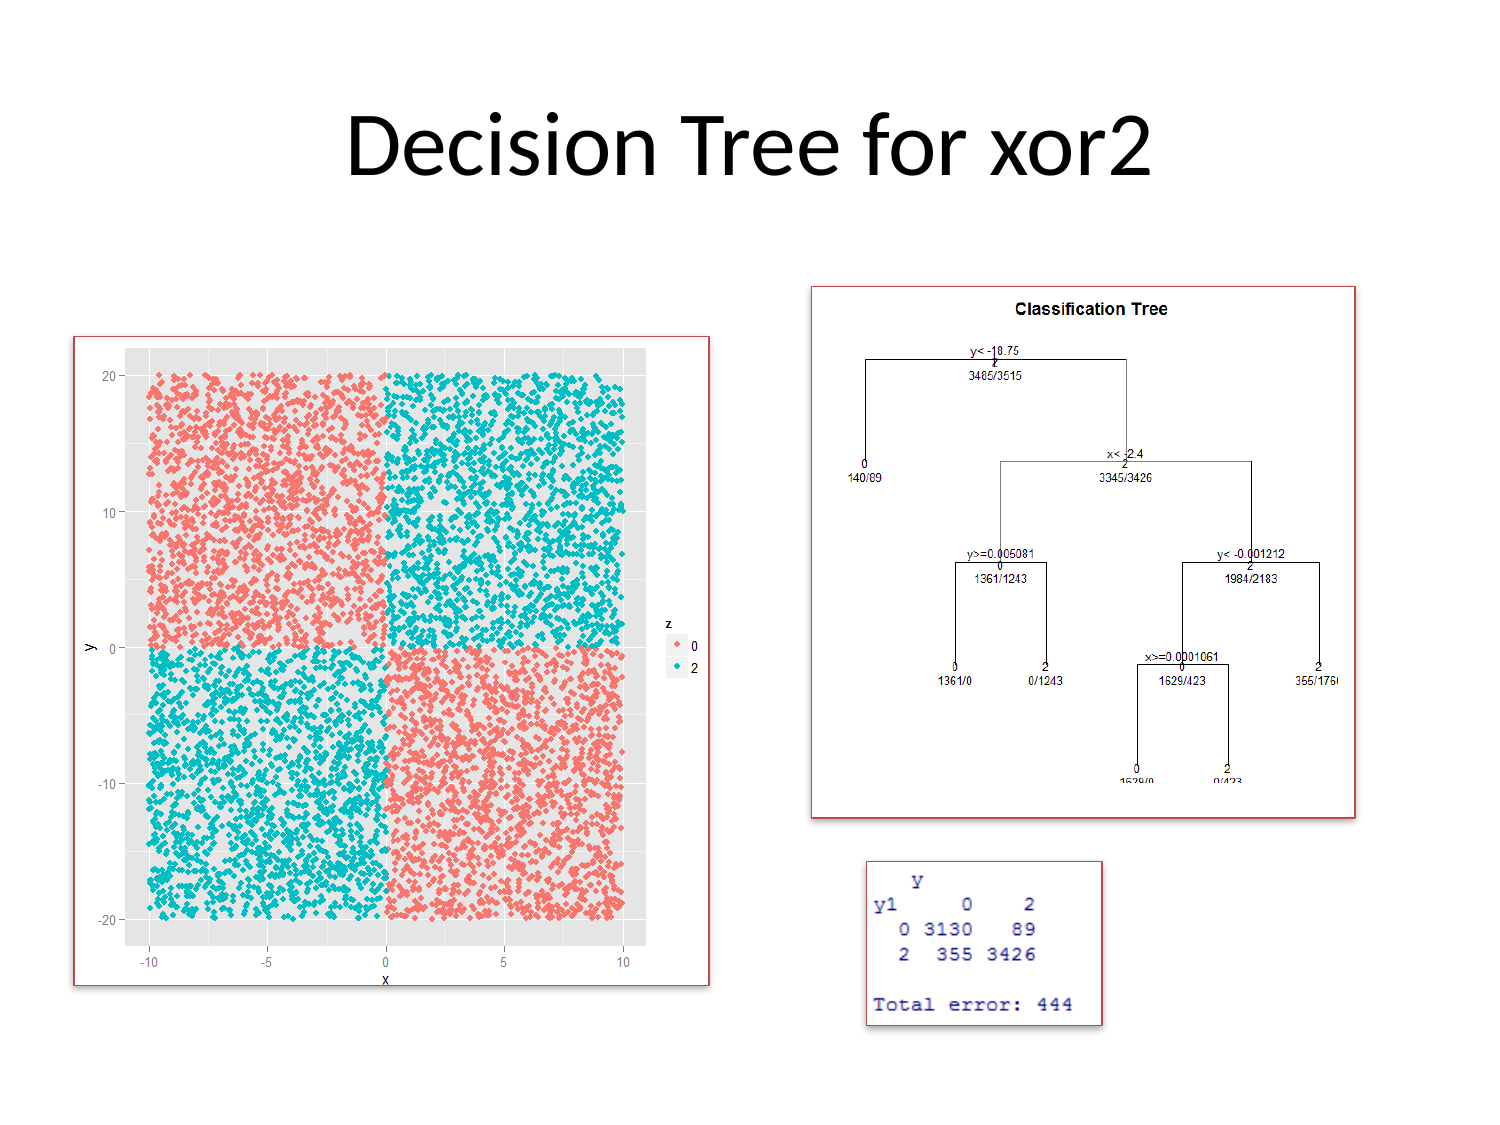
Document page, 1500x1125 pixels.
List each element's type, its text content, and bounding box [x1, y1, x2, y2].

picture [812, 287, 1355, 818]
picture [74, 337, 709, 986]
title Decision Tree for xor2 [75, 45, 1425, 233]
picture [866, 862, 1102, 1026]
